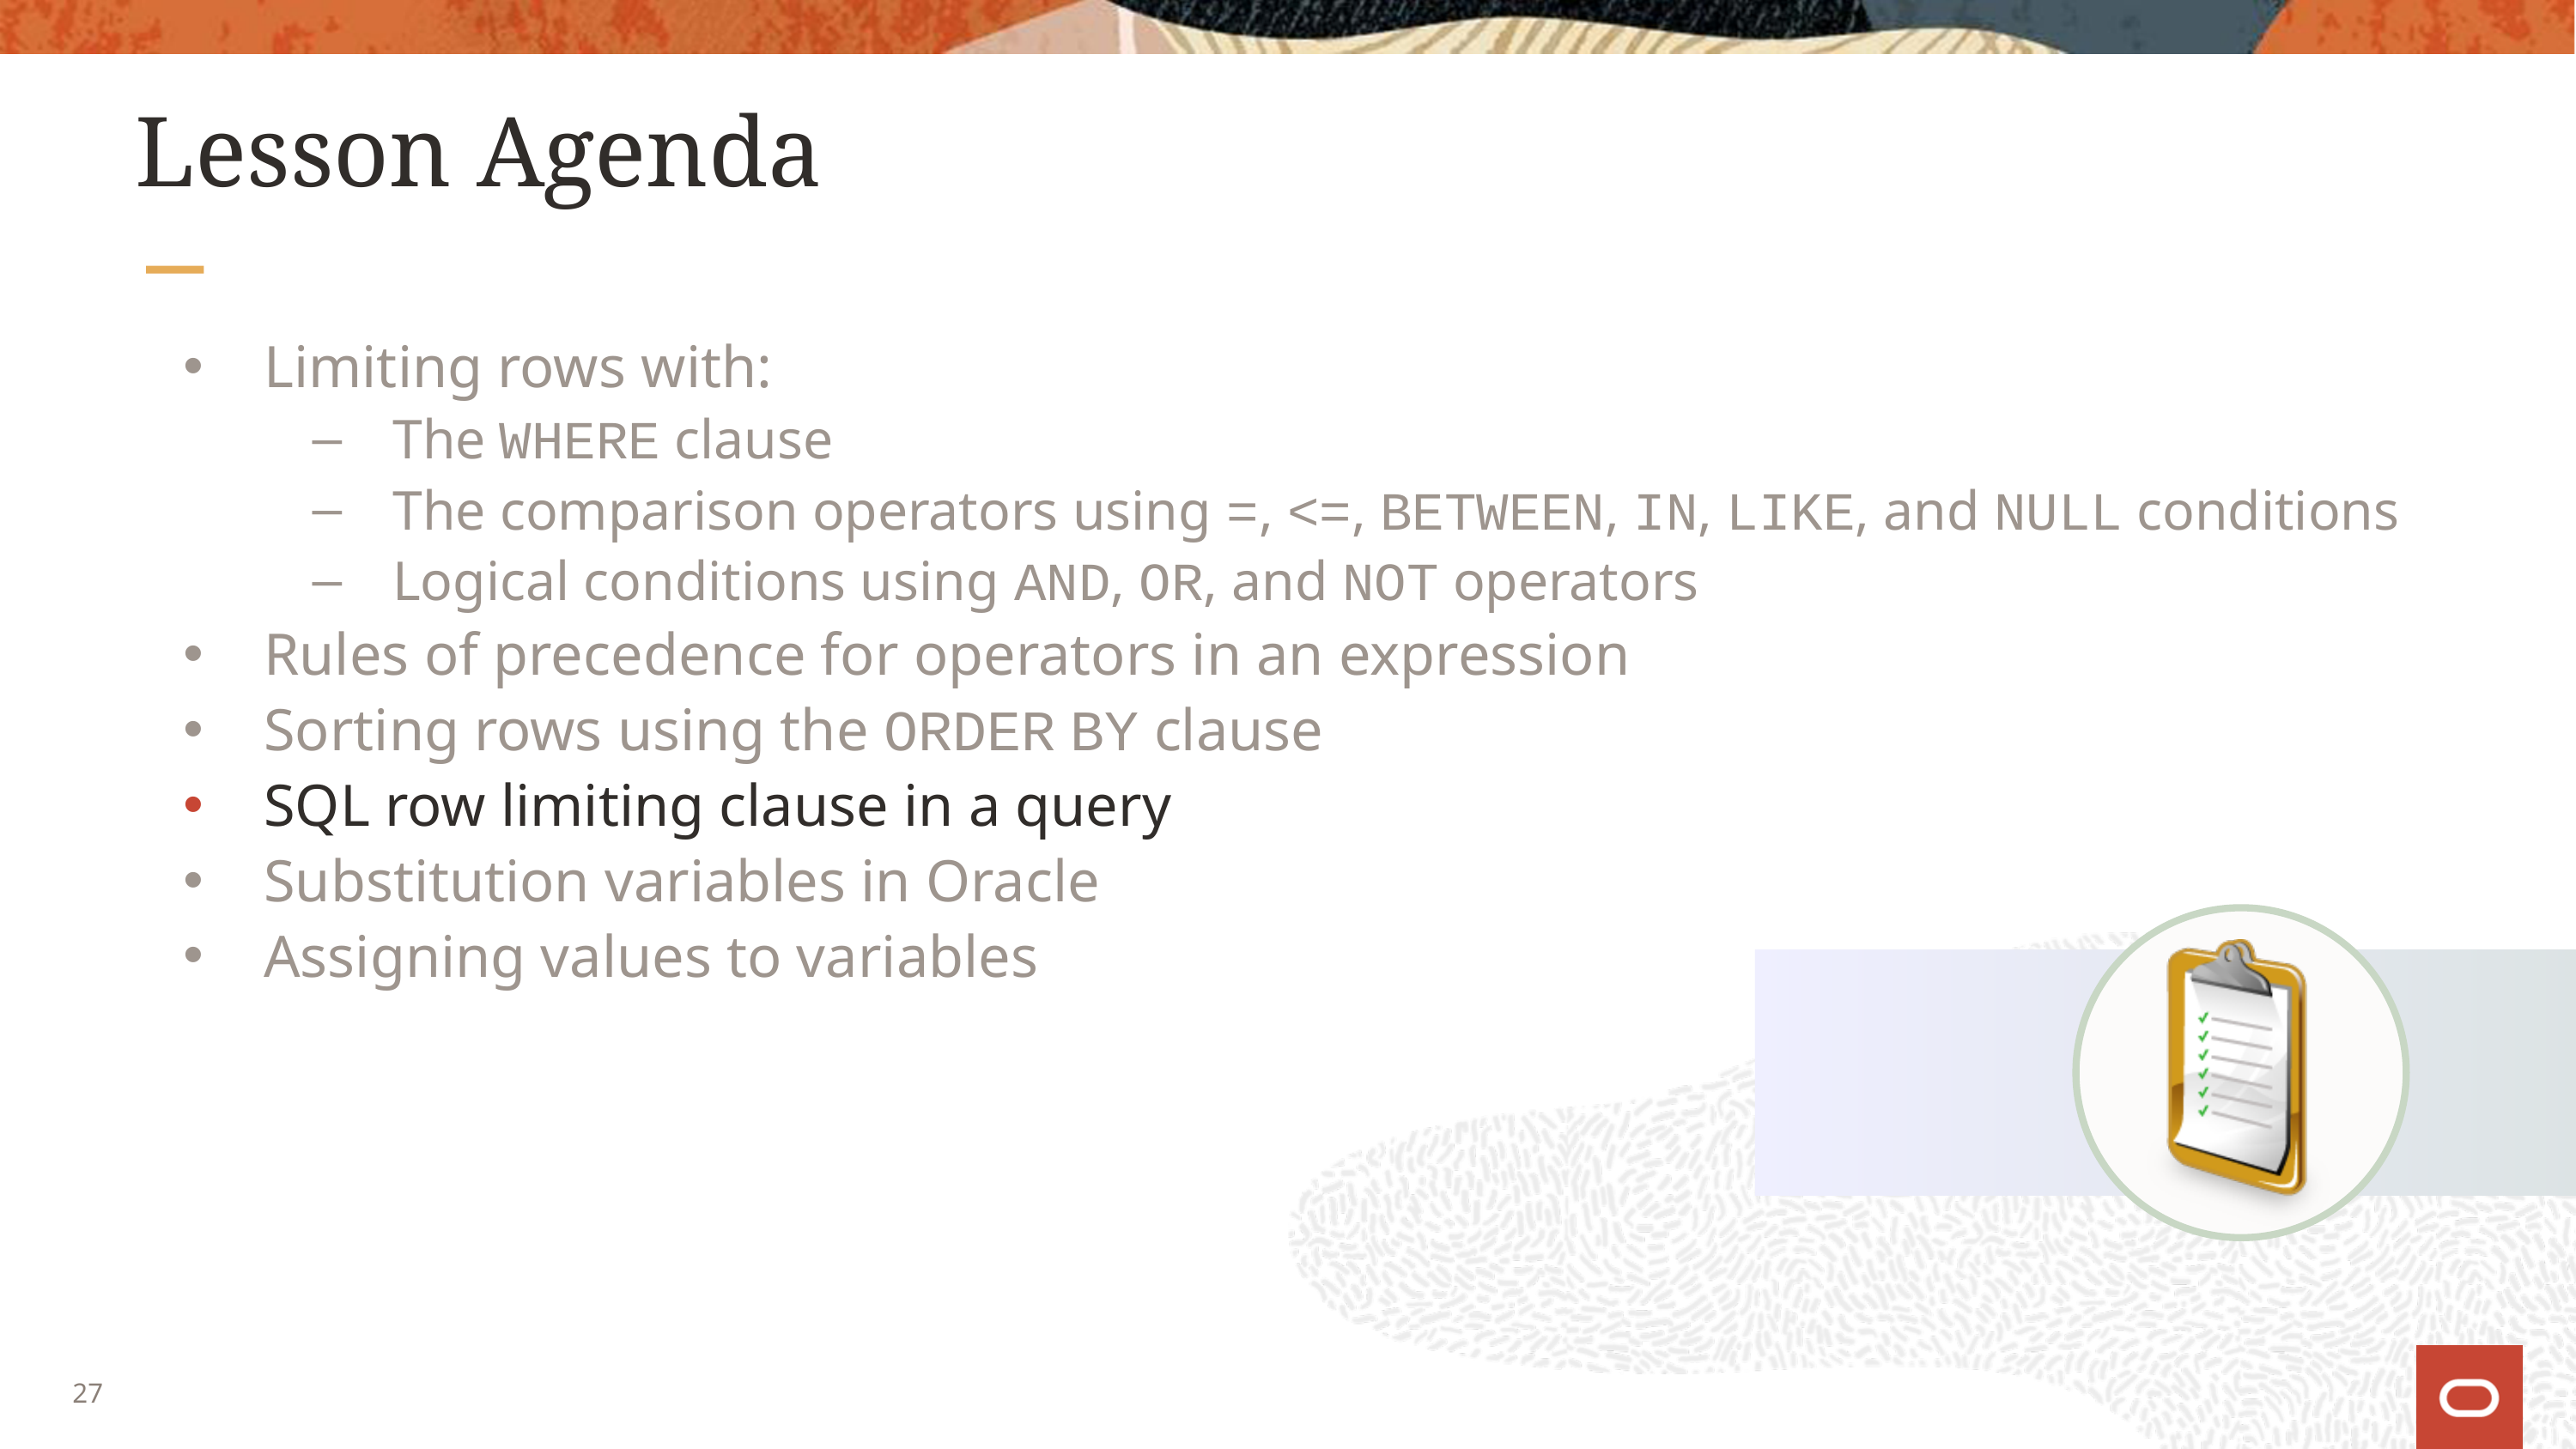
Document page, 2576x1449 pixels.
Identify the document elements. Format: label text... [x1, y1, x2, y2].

title Lesson Agenda [131, 86, 2445, 252]
list Limiting rows with: The WHERE clause The comparison operators using =, <=, BETWEEN, IN, LIKE, and NULL conditions Logical conditions using AND, OR, and NOT operators Rules of precedence for operators in an expression Sorting rows using the ORDER BY clause SQL row limiting clause in a query Substitution variables in Oracle Assigning values to variables [131, 319, 2445, 1019]
picture [2416, 1345, 2523, 1449]
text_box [1754, 907, 2576, 1260]
picture [0, 0, 2576, 54]
